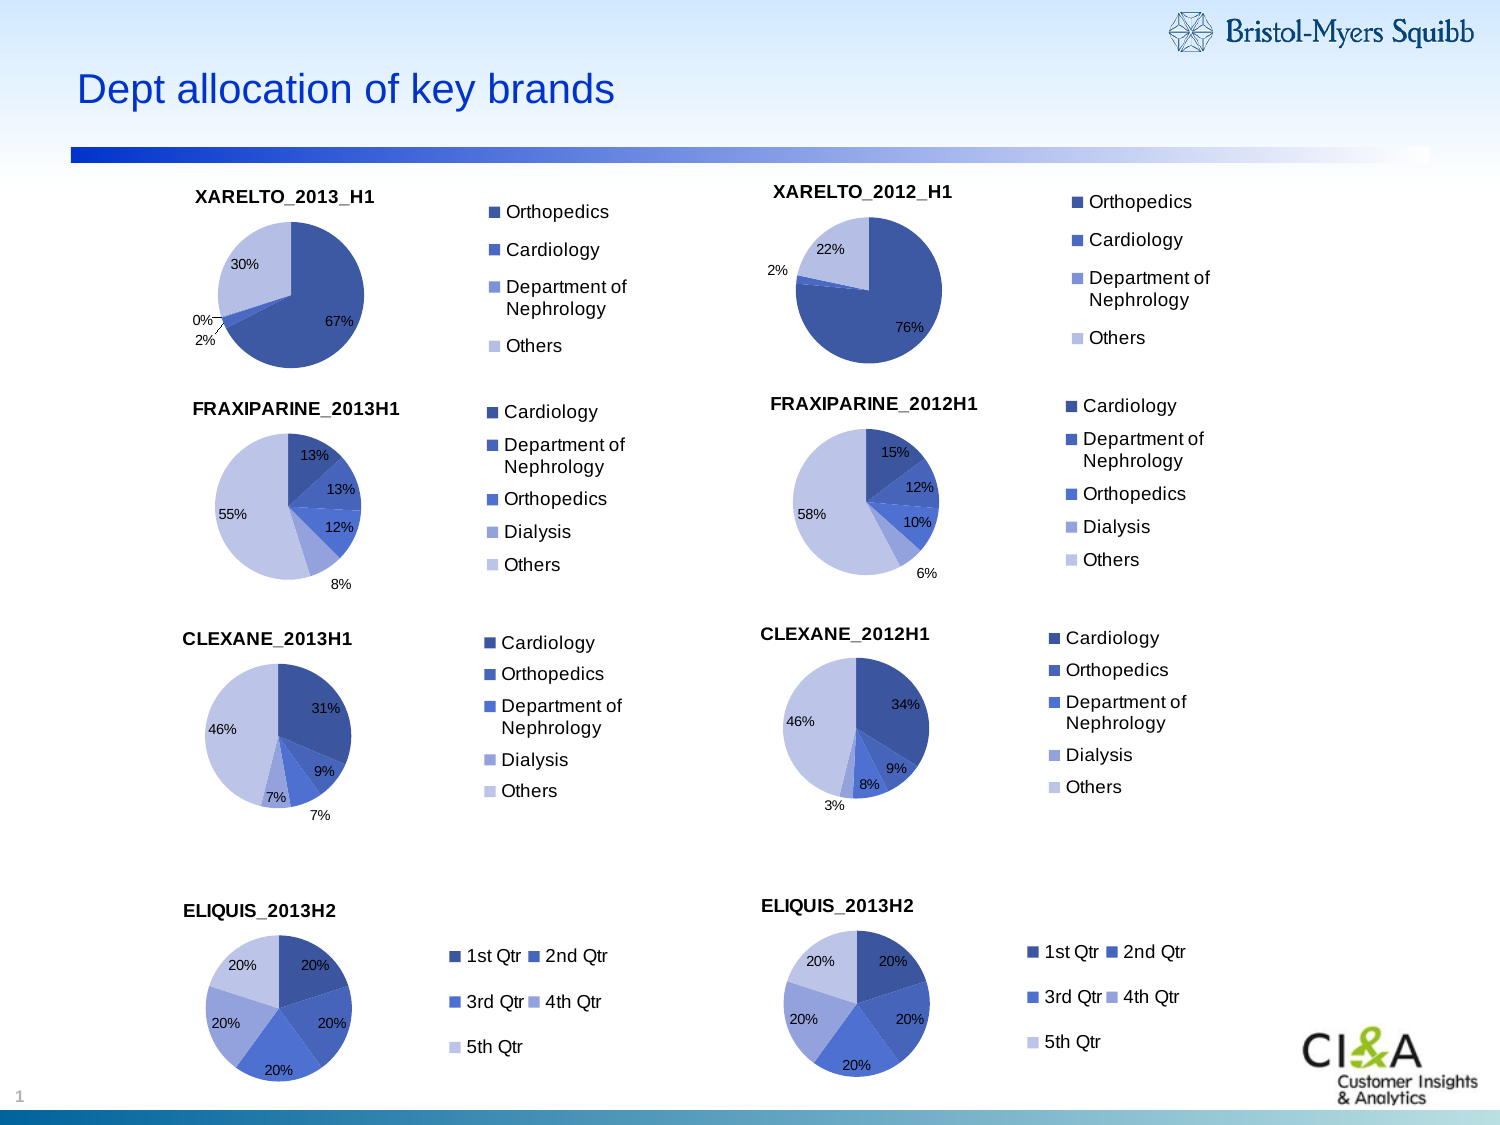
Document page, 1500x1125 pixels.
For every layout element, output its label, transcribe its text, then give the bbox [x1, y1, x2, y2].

chart [725, 163, 1238, 591]
chart [147, 167, 660, 596]
picture [1157, 1, 1485, 26]
chart [138, 881, 648, 1098]
chart [715, 876, 1226, 1093]
picture [1299, 1023, 1482, 1108]
chart [715, 605, 1225, 822]
title Dept allocation of key brands [70, 26, 1500, 142]
chart [137, 610, 647, 827]
